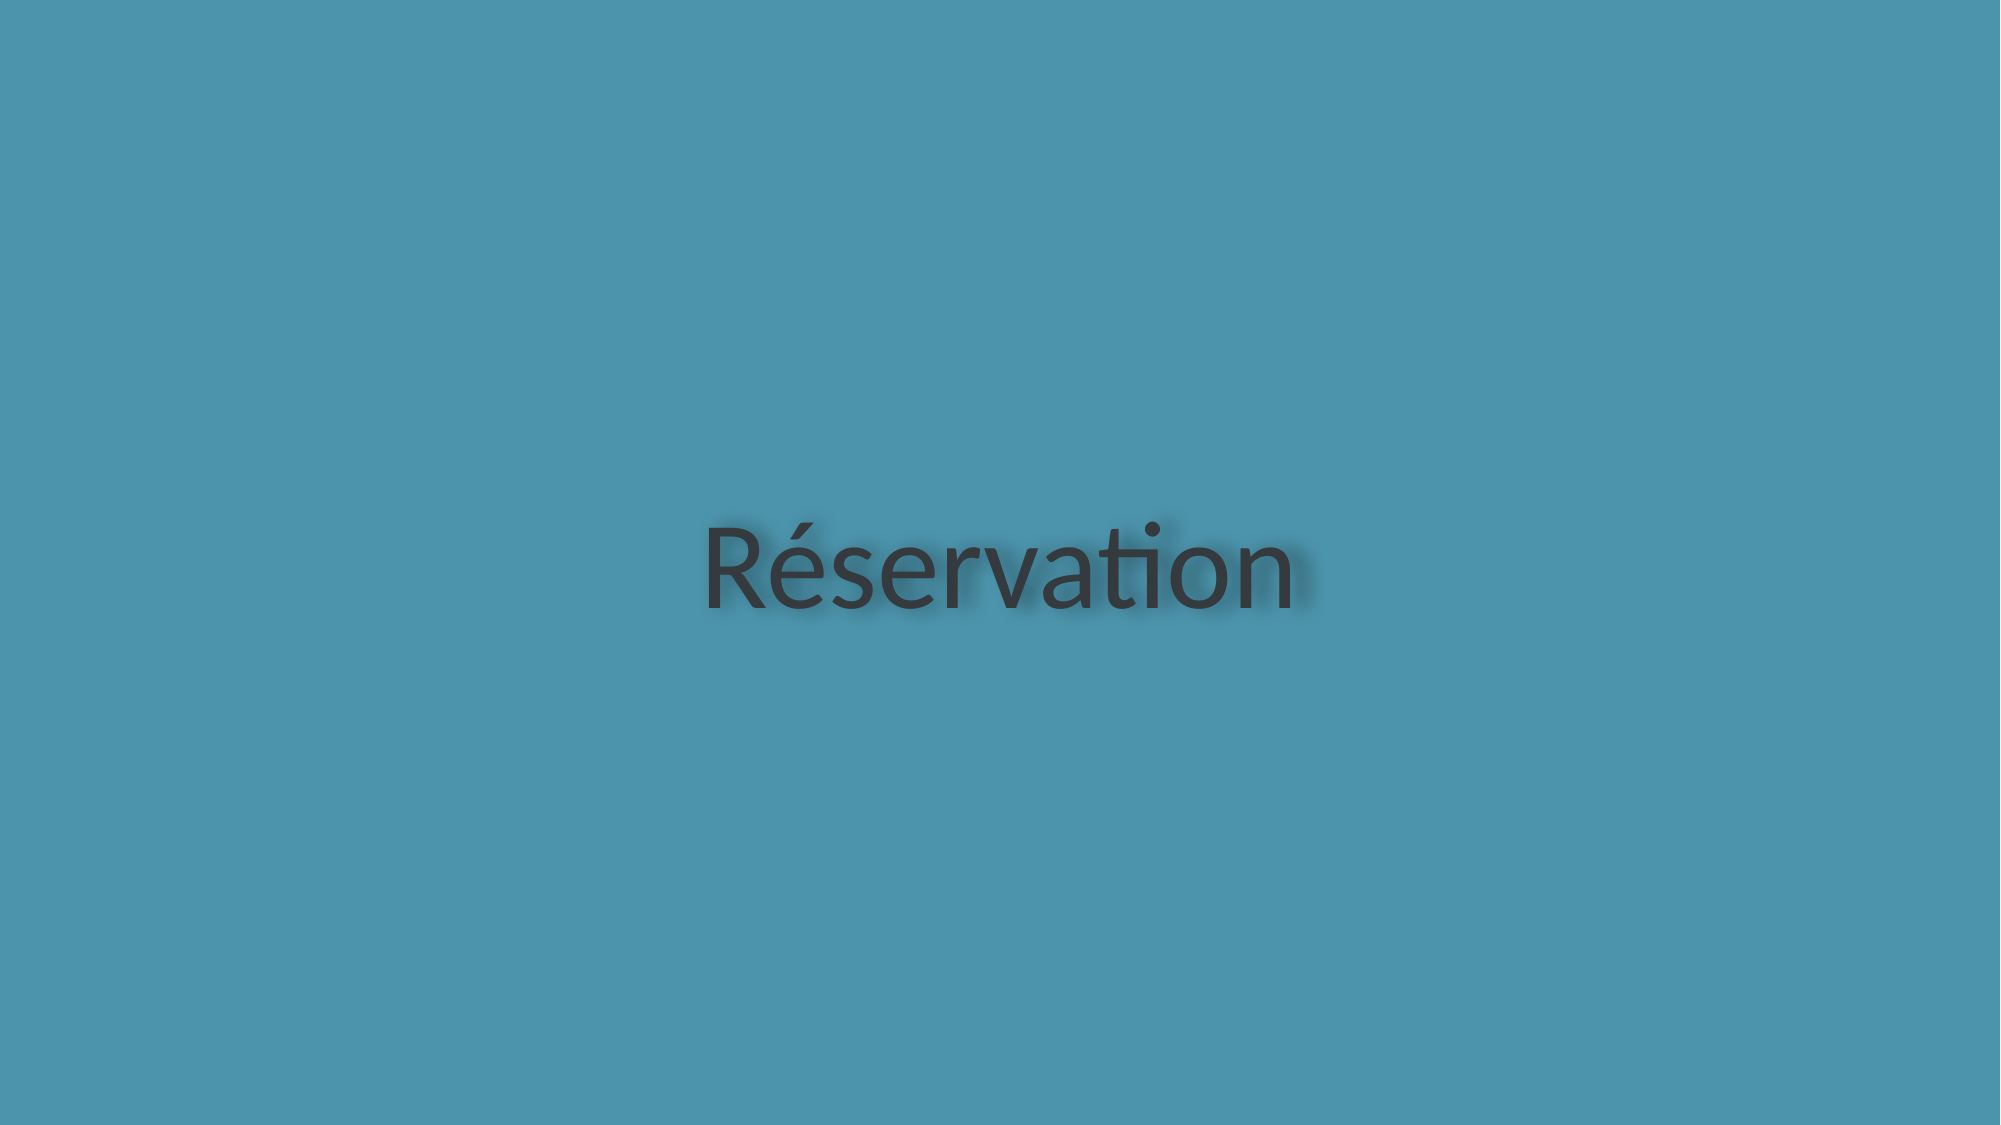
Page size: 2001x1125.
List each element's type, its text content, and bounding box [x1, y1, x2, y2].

text_box Réservation [0, 475, 2000, 641]
